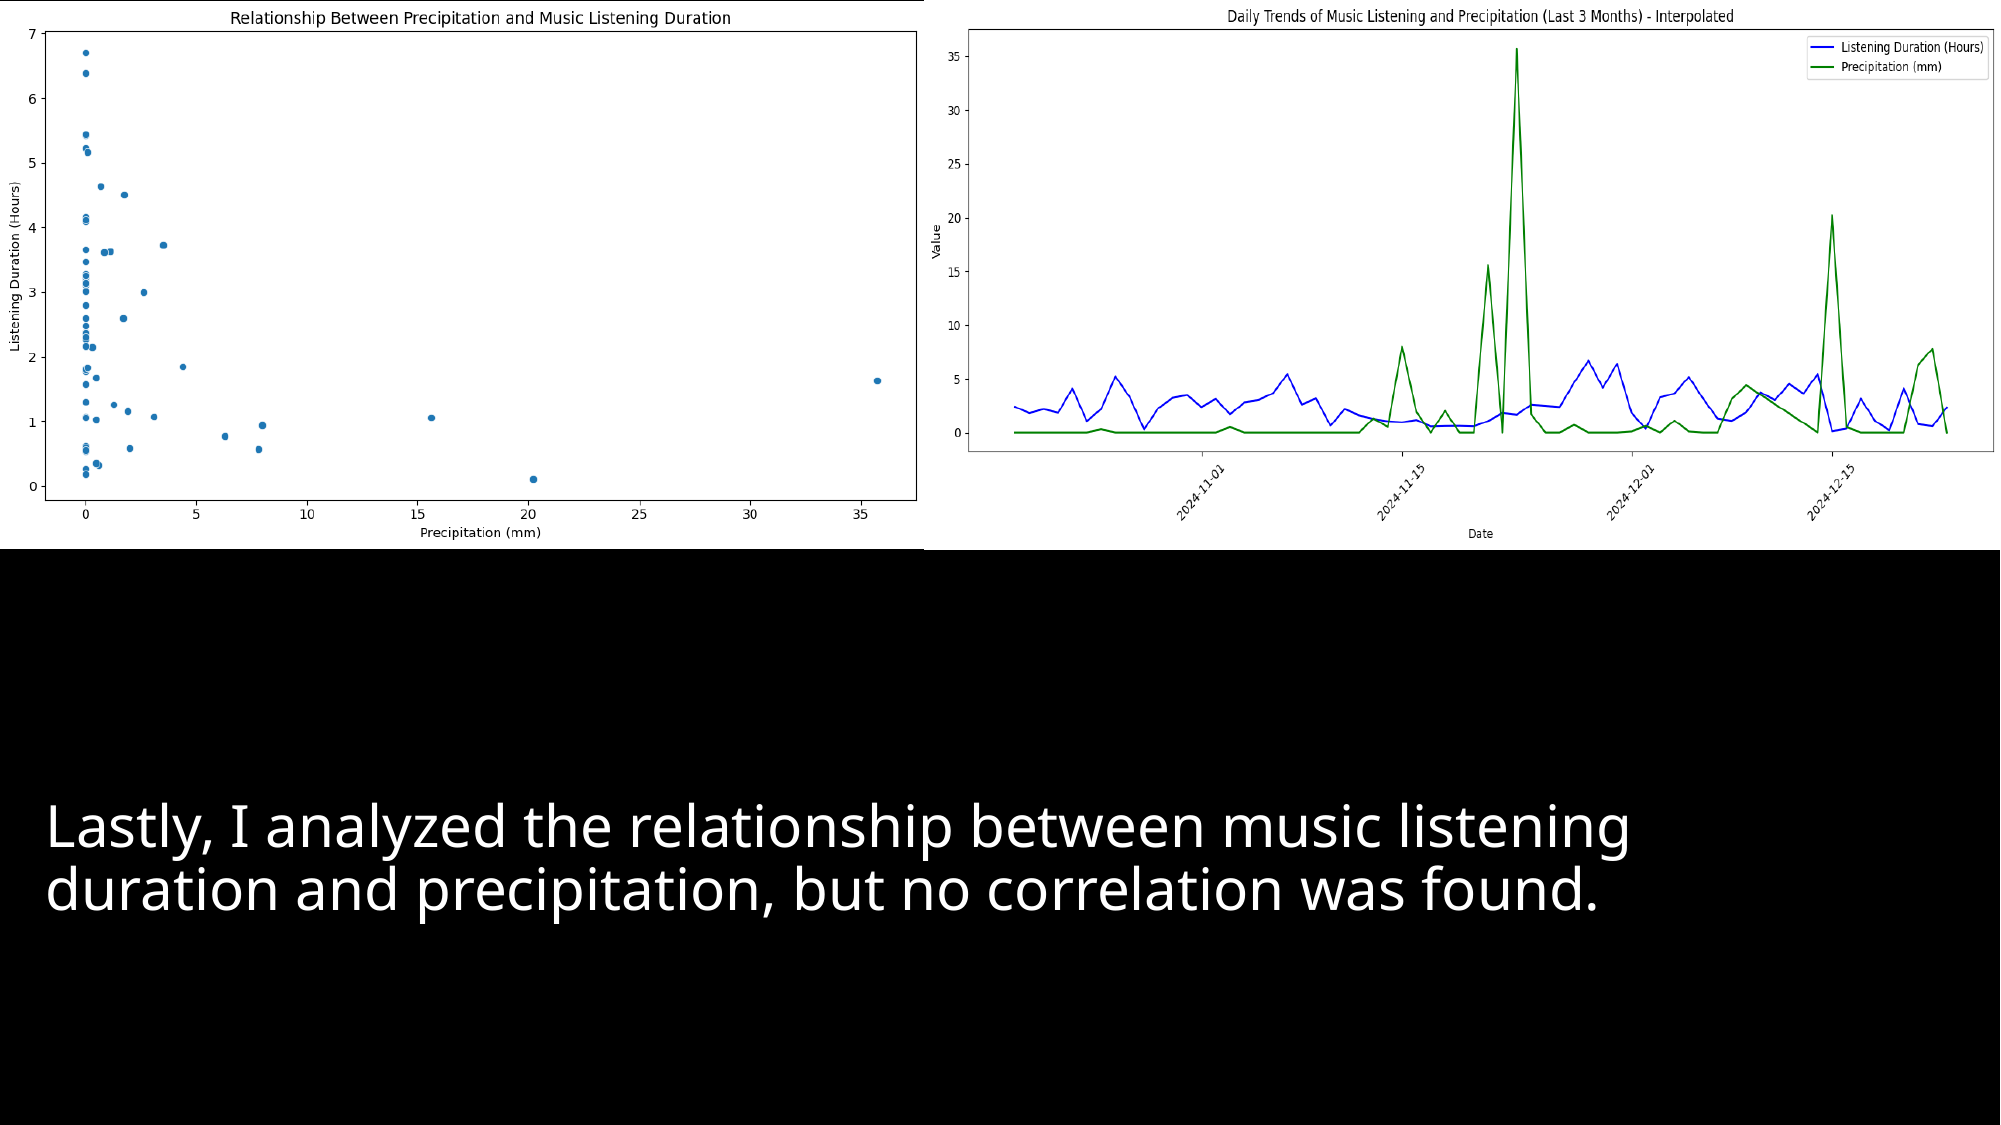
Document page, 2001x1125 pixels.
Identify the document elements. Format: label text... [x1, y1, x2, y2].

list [0, 1, 925, 549]
picture [924, 0, 2000, 550]
text_box [0, 549, 2000, 1125]
title Lastly, I analyzed the relationship between music listening duration and precipitation, but no correlation was found. [30, 774, 1820, 931]
